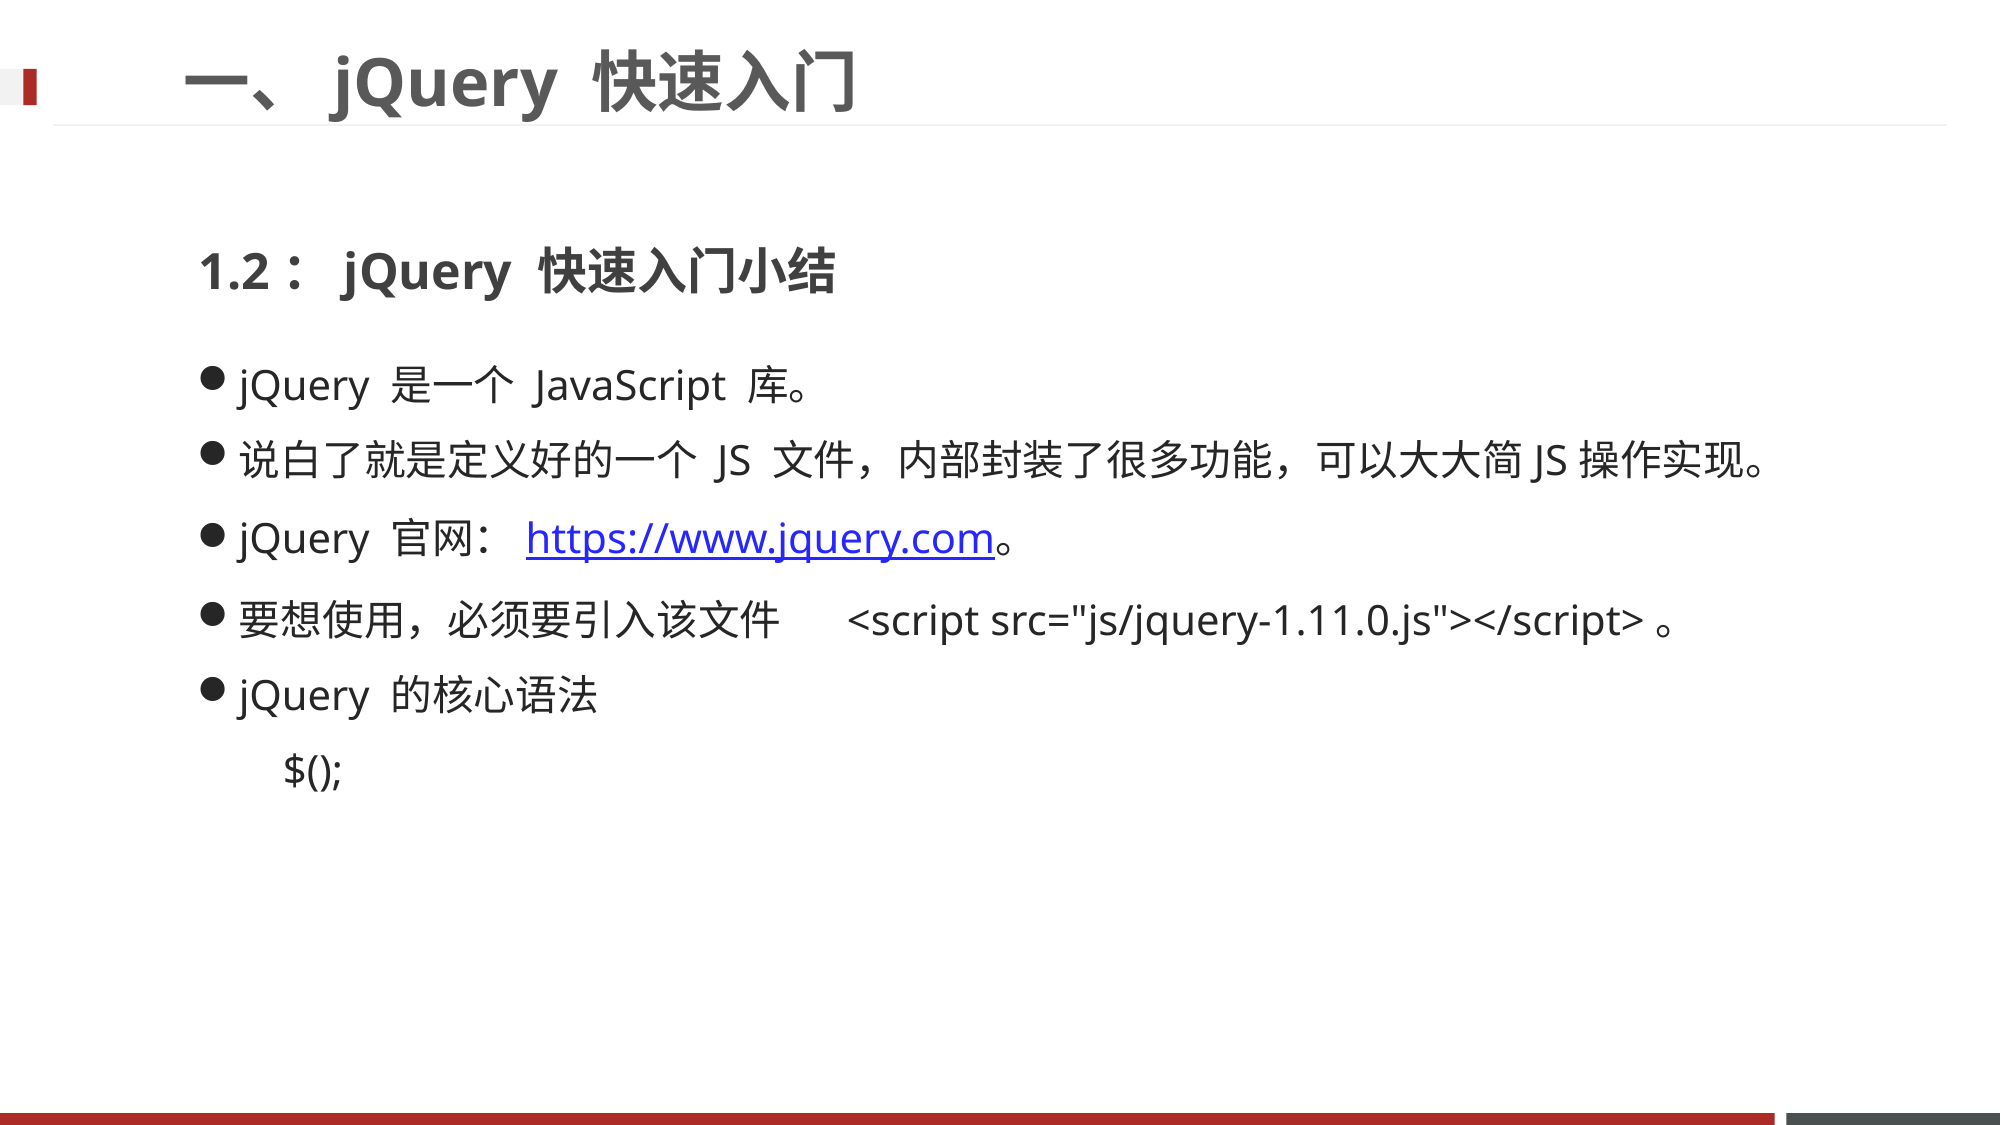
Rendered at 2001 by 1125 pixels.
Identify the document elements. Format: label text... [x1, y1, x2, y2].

text_box 一、jQuery 快速入门 [137, 0, 1315, 173]
text_box 1.2：jQuery 快速入门小结 [183, 201, 953, 307]
text_box jQuery 是一个 JavaScript 库。 说白了就是定义好的一个 JS 文件，内部封装了很多功能，可以大大简JS操作实现。 jQuery 官网：https://www.jquery.com。 要想使用，必须要引入该文件 <script src="js/jquery-1.11.0.js"></script>。 jQuery 的核心语法 $(); [182, 326, 1781, 802]
